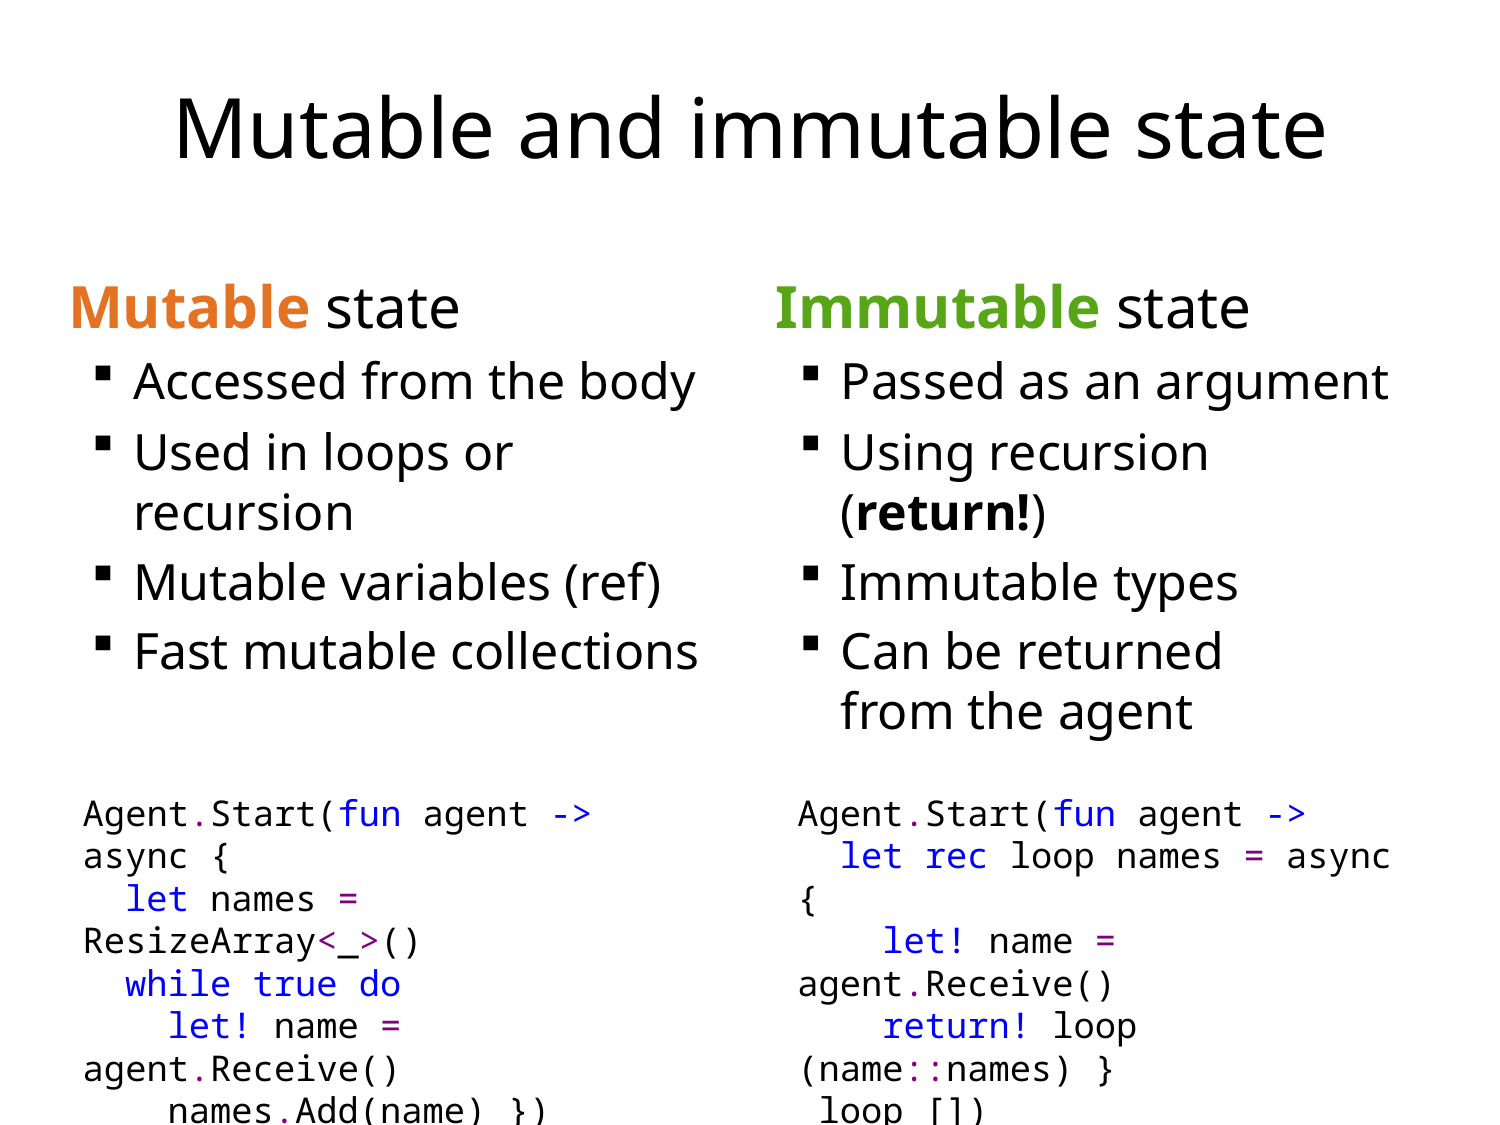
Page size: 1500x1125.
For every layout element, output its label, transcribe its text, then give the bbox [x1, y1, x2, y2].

list Mutable state Accessed from the body Used in loops or recursion Mutable variables (ref) Fast mutable collections [53, 262, 716, 1005]
title Mutable and immutable state [76, 41, 1425, 209]
list Immutable state Passed as an argument Using recursion (return!) Immutable types Can be returned from the agent [760, 262, 1424, 1005]
text_box Agent.Start(fun agent -> async { let names = ResizeArray<_>() while true do let! name = agent.Receive() names.Add(name) }) [59, 772, 733, 1125]
text_box Agent.Start(fun agent -> let rec loop names = async { let! name = agent.Receive() return! loop (name::names) } loop []) [773, 772, 1453, 1125]
